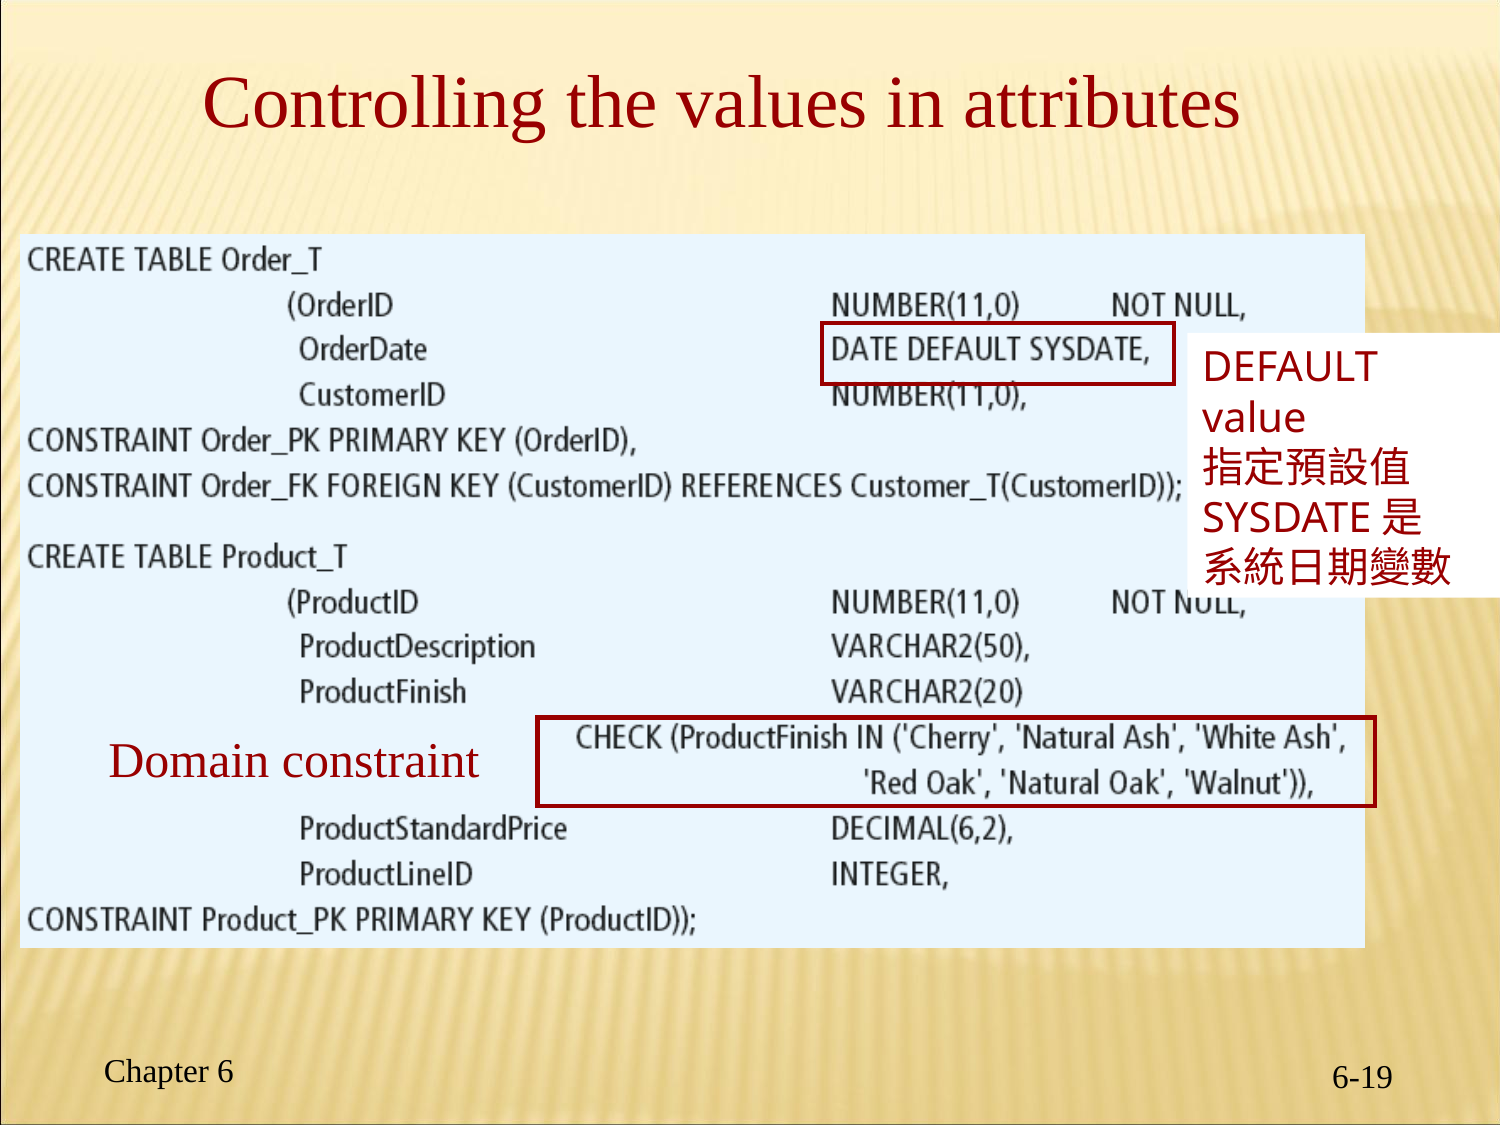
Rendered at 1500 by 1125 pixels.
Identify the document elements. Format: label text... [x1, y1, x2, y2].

picture [0, 0, 1500, 1125]
text_box DEFAULT value 指定預設值 SYSDATE是 系統日期變數 [1374, 332, 1500, 598]
text_box Controlling the values in attributes [187, 44, 1375, 150]
